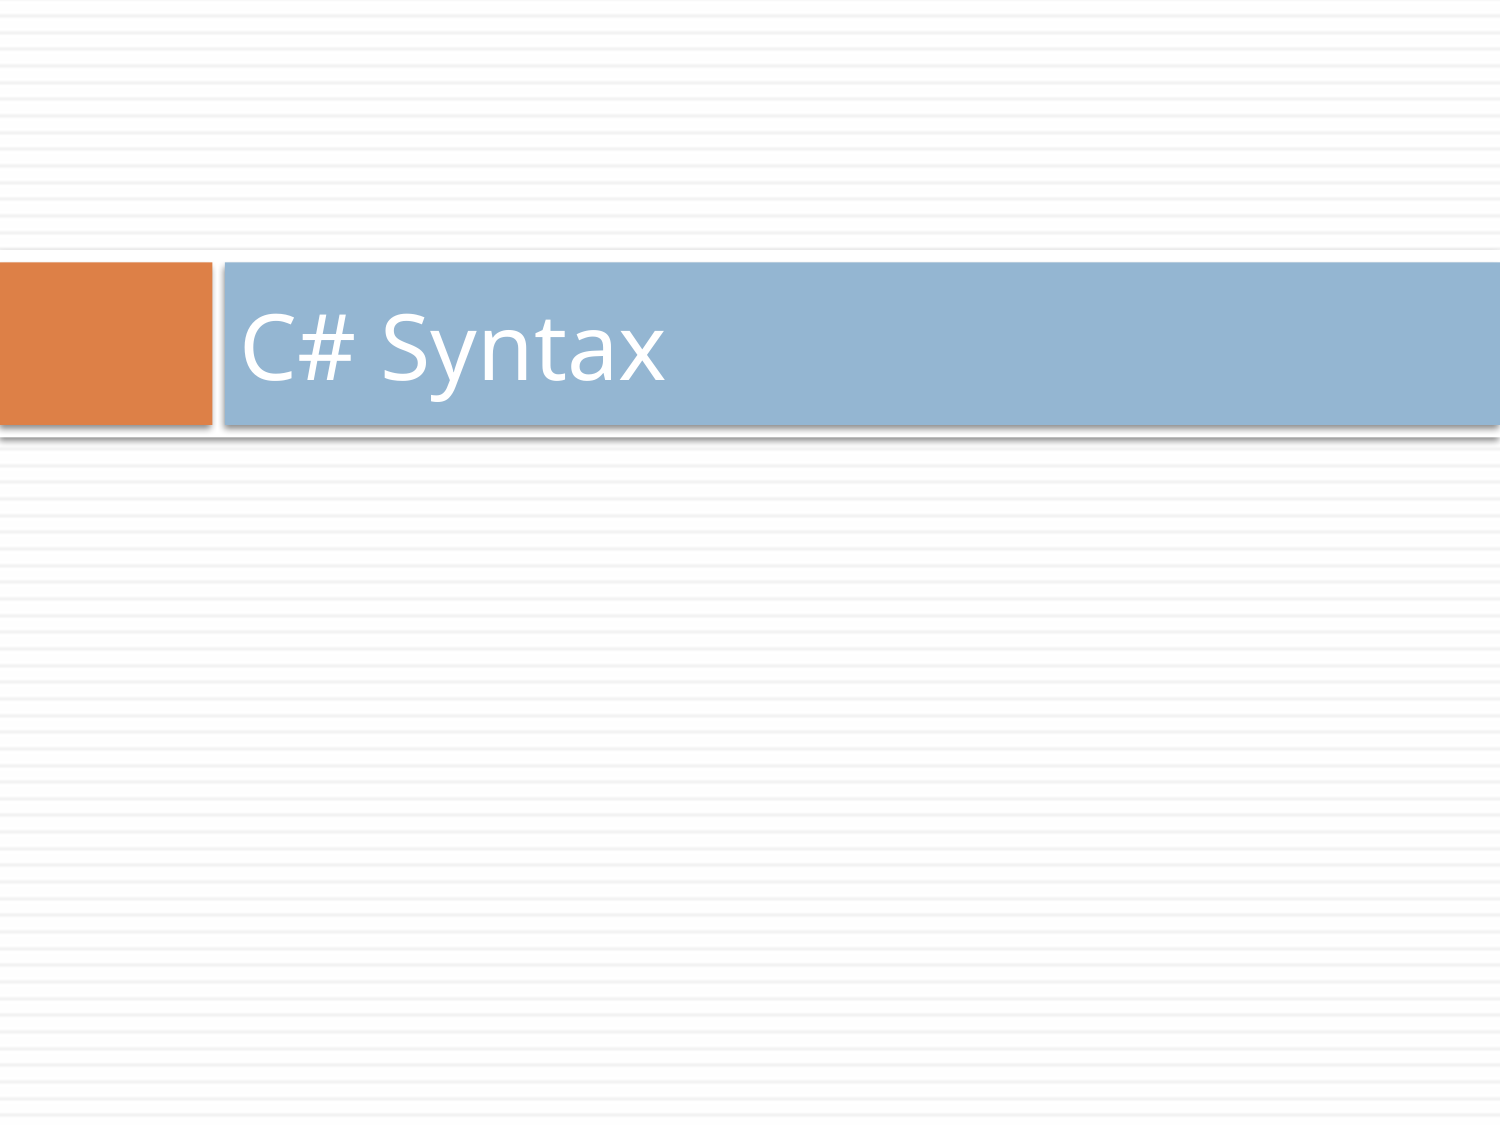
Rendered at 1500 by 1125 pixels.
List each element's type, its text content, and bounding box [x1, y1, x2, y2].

title C# Syntax [225, 262, 1475, 425]
